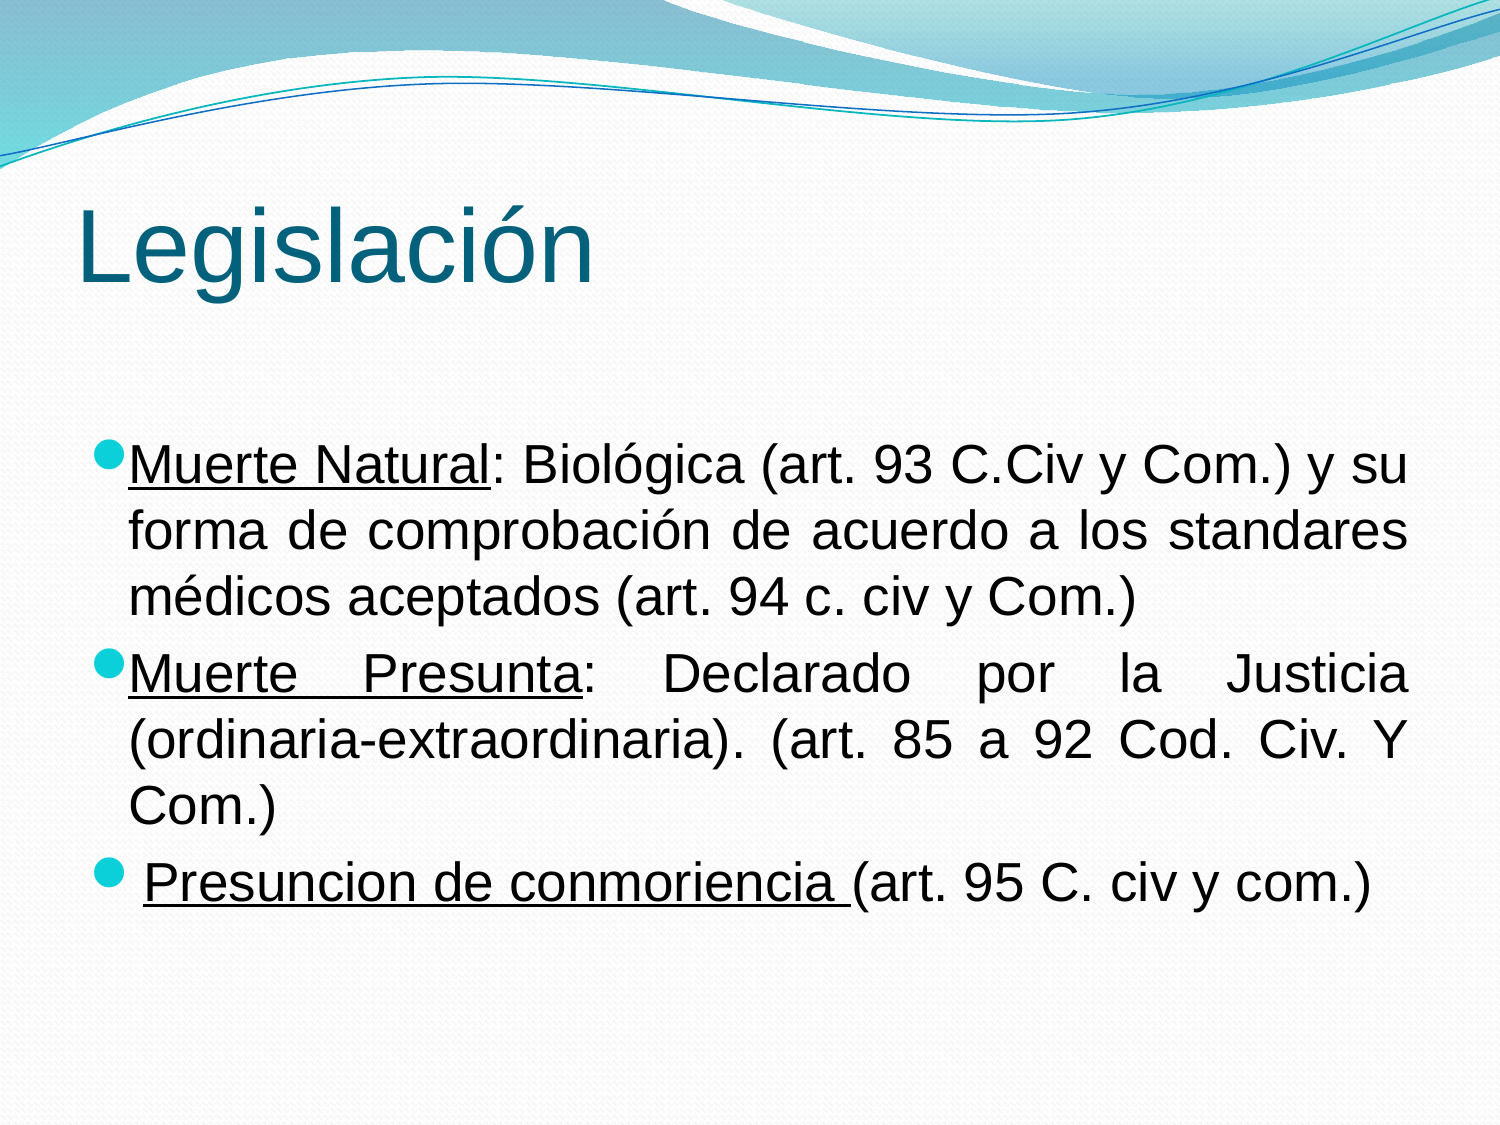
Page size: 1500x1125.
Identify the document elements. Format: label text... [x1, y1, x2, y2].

title Legislación [75, 115, 1425, 303]
list Muerte Natural: Biológica (art. 93 C.Civ y Com.) y su forma de comprobación de acuerdo a los standares médicos aceptados (art. 94 c. civ y Com.) Muerte Presunta: Declarado por la Justicia (ordinaria-extraordinaria). (art. 85 a 92 Cod. Civ. Y Com.) Presuncion de conmoriencia (art. 95 C. civ y com.) [75, 317, 1425, 1038]
